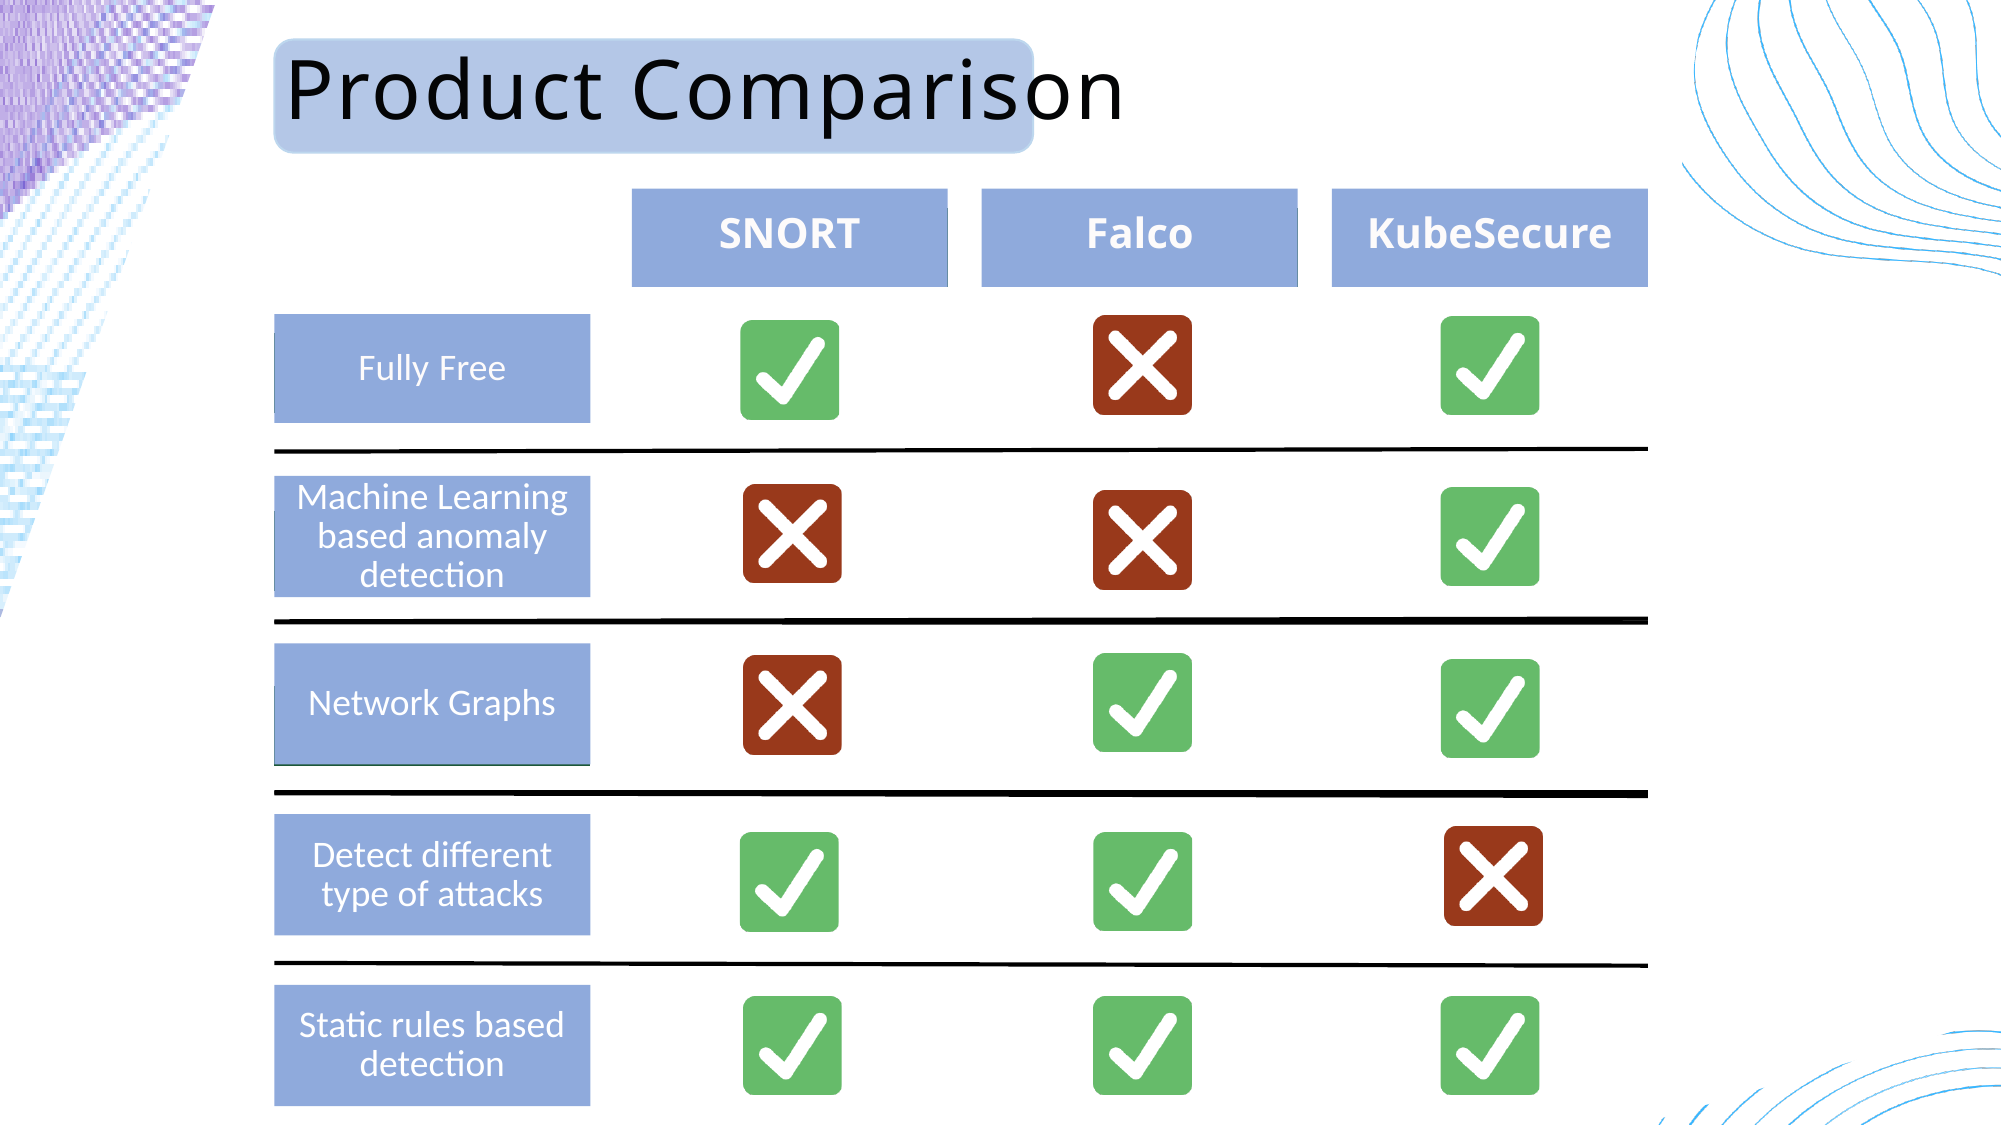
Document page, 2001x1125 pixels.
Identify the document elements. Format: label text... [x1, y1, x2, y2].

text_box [1331, 207, 1648, 287]
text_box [274, 448, 1648, 618]
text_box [274, 314, 591, 423]
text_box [981, 207, 1298, 287]
text_box [1658, 0, 2000, 400]
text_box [631, 207, 948, 287]
text_box Static rules based detection [274, 984, 591, 1107]
text_box [1440, 316, 1540, 415]
text_box [1093, 996, 1192, 1095]
text_box [742, 996, 842, 1095]
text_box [274, 618, 1648, 968]
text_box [274, 475, 591, 598]
text_box [0, 0, 217, 619]
text_box [1093, 315, 1192, 415]
text_box Product Comparison [284, 54, 1143, 136]
text_box [273, 38, 1034, 154]
text_box [740, 320, 840, 420]
text_box [1638, 1017, 2000, 1125]
text_box [1440, 996, 1540, 1095]
